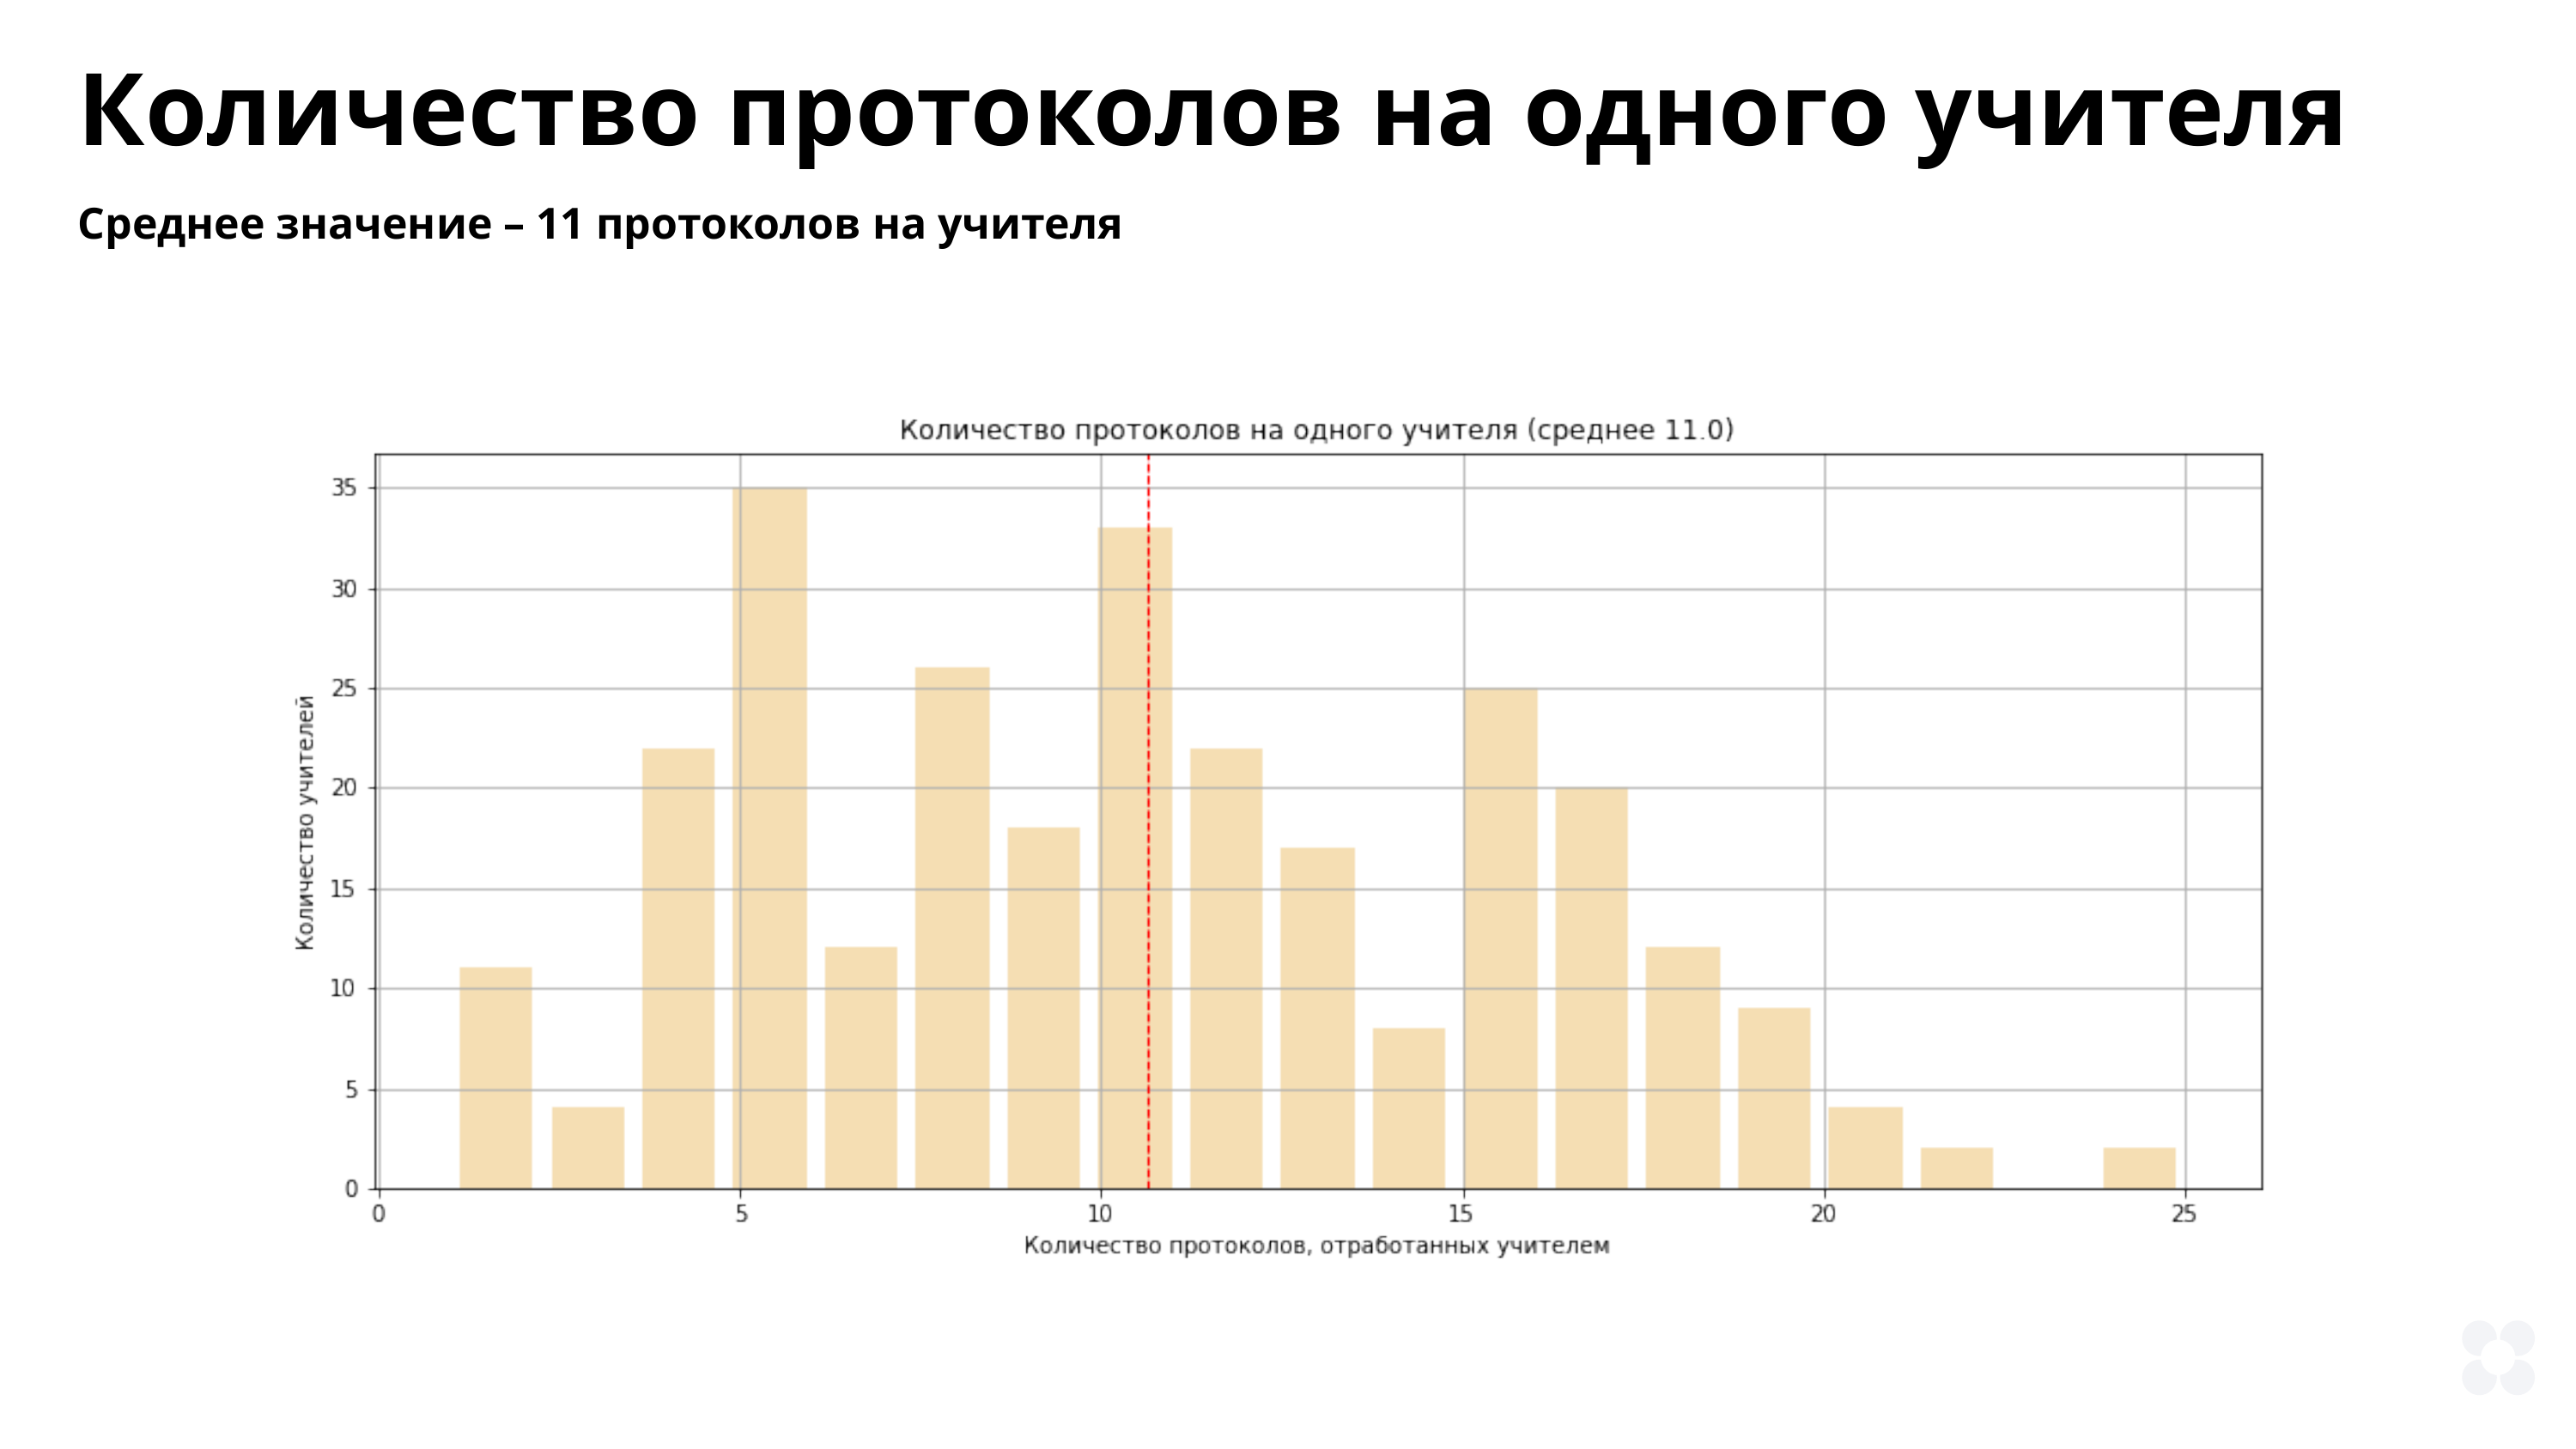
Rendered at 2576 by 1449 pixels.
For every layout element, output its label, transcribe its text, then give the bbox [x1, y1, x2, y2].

picture [70, 336, 2506, 1311]
text_box Количество протоколов на одного учителя Среднее значение – 11 протоколов на учителя [77, 69, 2576, 299]
